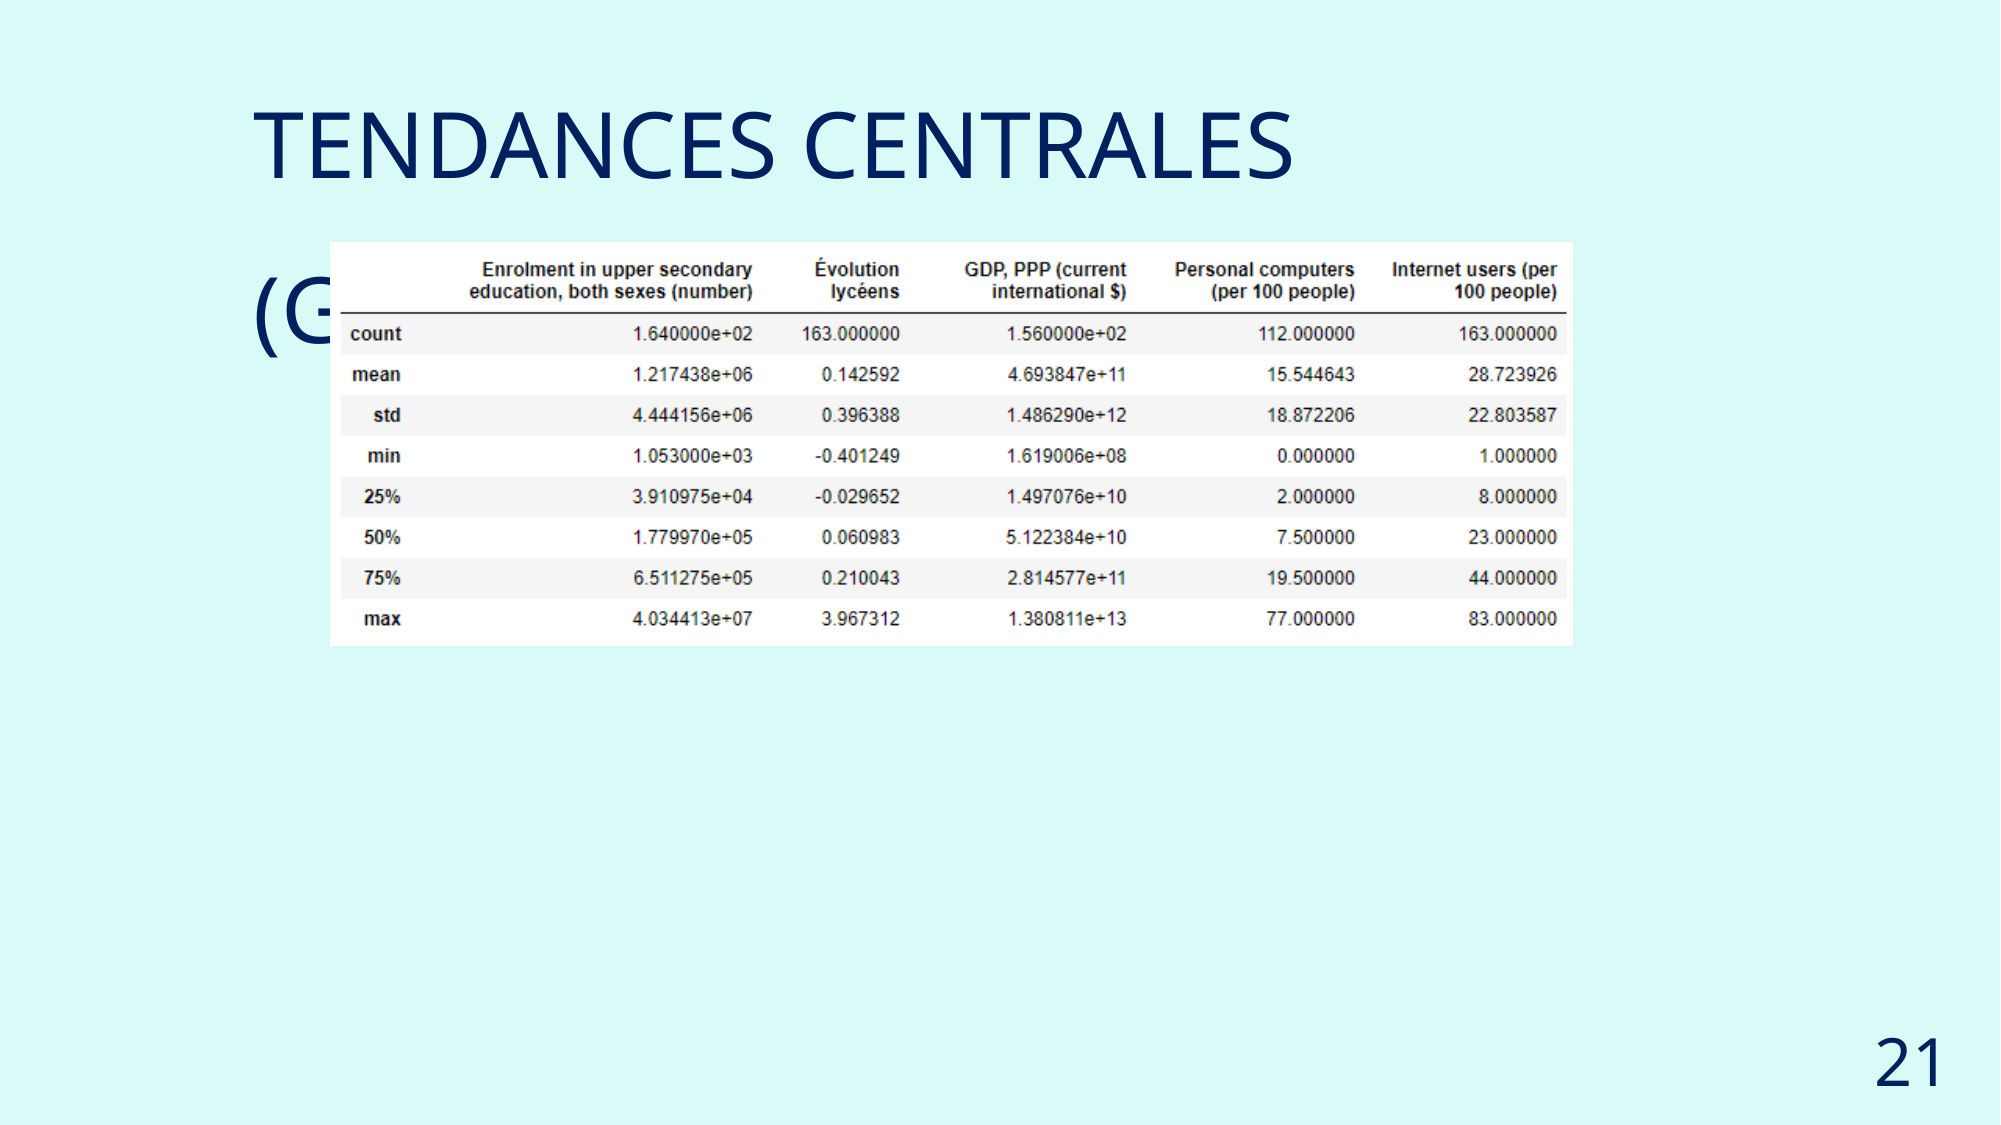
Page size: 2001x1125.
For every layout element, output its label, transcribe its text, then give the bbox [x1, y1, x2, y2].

title tendances centrales (global) : [238, 24, 1665, 199]
picture [330, 242, 1573, 646]
text_box 21 [1832, 1023, 1966, 1107]
